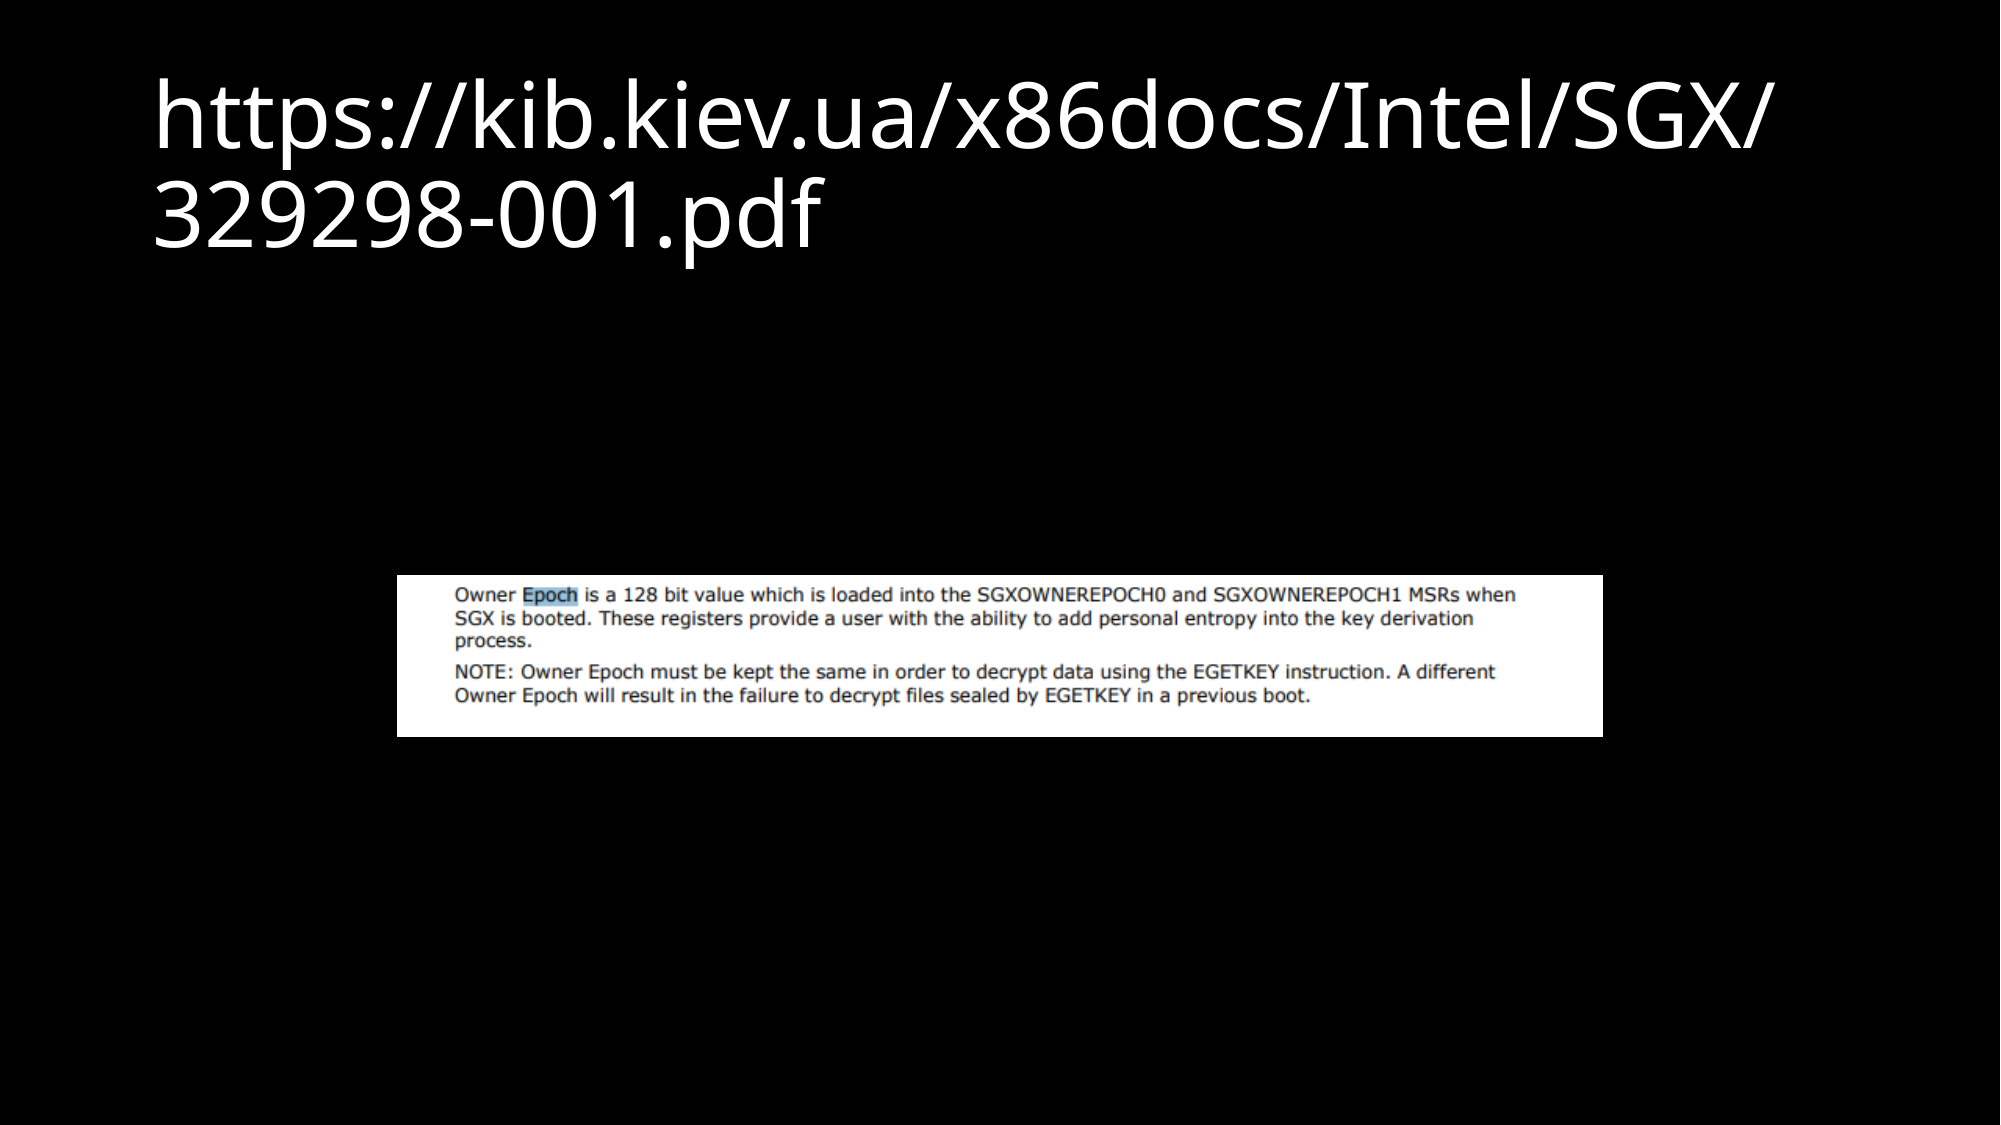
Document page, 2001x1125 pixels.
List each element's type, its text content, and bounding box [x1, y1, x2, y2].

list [397, 575, 1603, 737]
title https://kib.kiev.ua/x86docs/Intel/SGX/329298-001.pdf [137, 59, 1863, 278]
